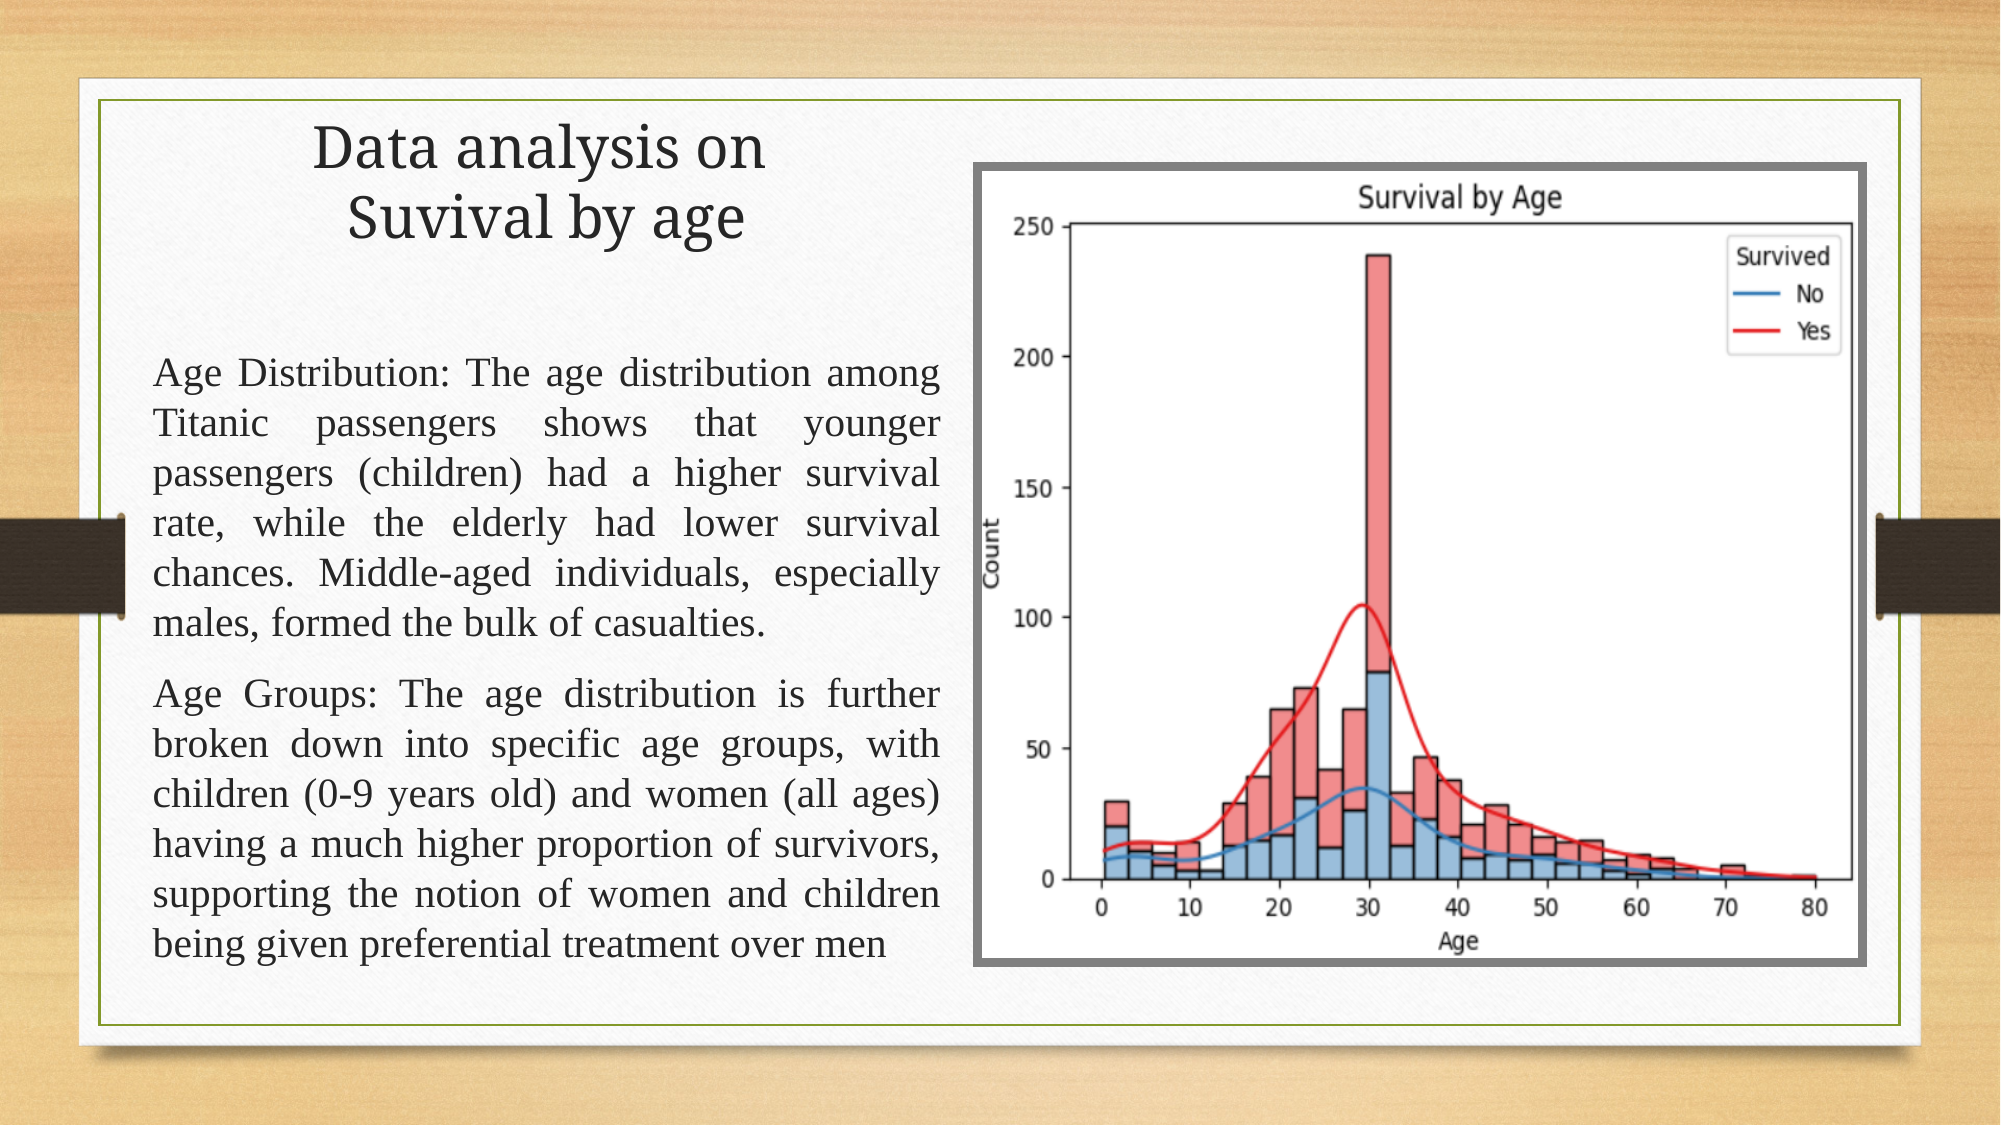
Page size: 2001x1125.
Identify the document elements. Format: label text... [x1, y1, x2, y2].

title Data analysis on Suvival by age [137, 75, 957, 259]
list Age Distribution: The age distribution among Titanic passengers shows that younger passengers (children) had a higher survival rate, while the elderly had lower survival chances. Middle-aged individuals, especially males, formed the bulk of casualties. Age Groups: The age distribution is further broken down into specific age groups, with children (0-9 years old) and women (all ages) having a much higher proportion of survivors, supporting the notion of women and children being given preferential treatment over men [137, 337, 957, 963]
picture [0, 0, 2001, 1125]
